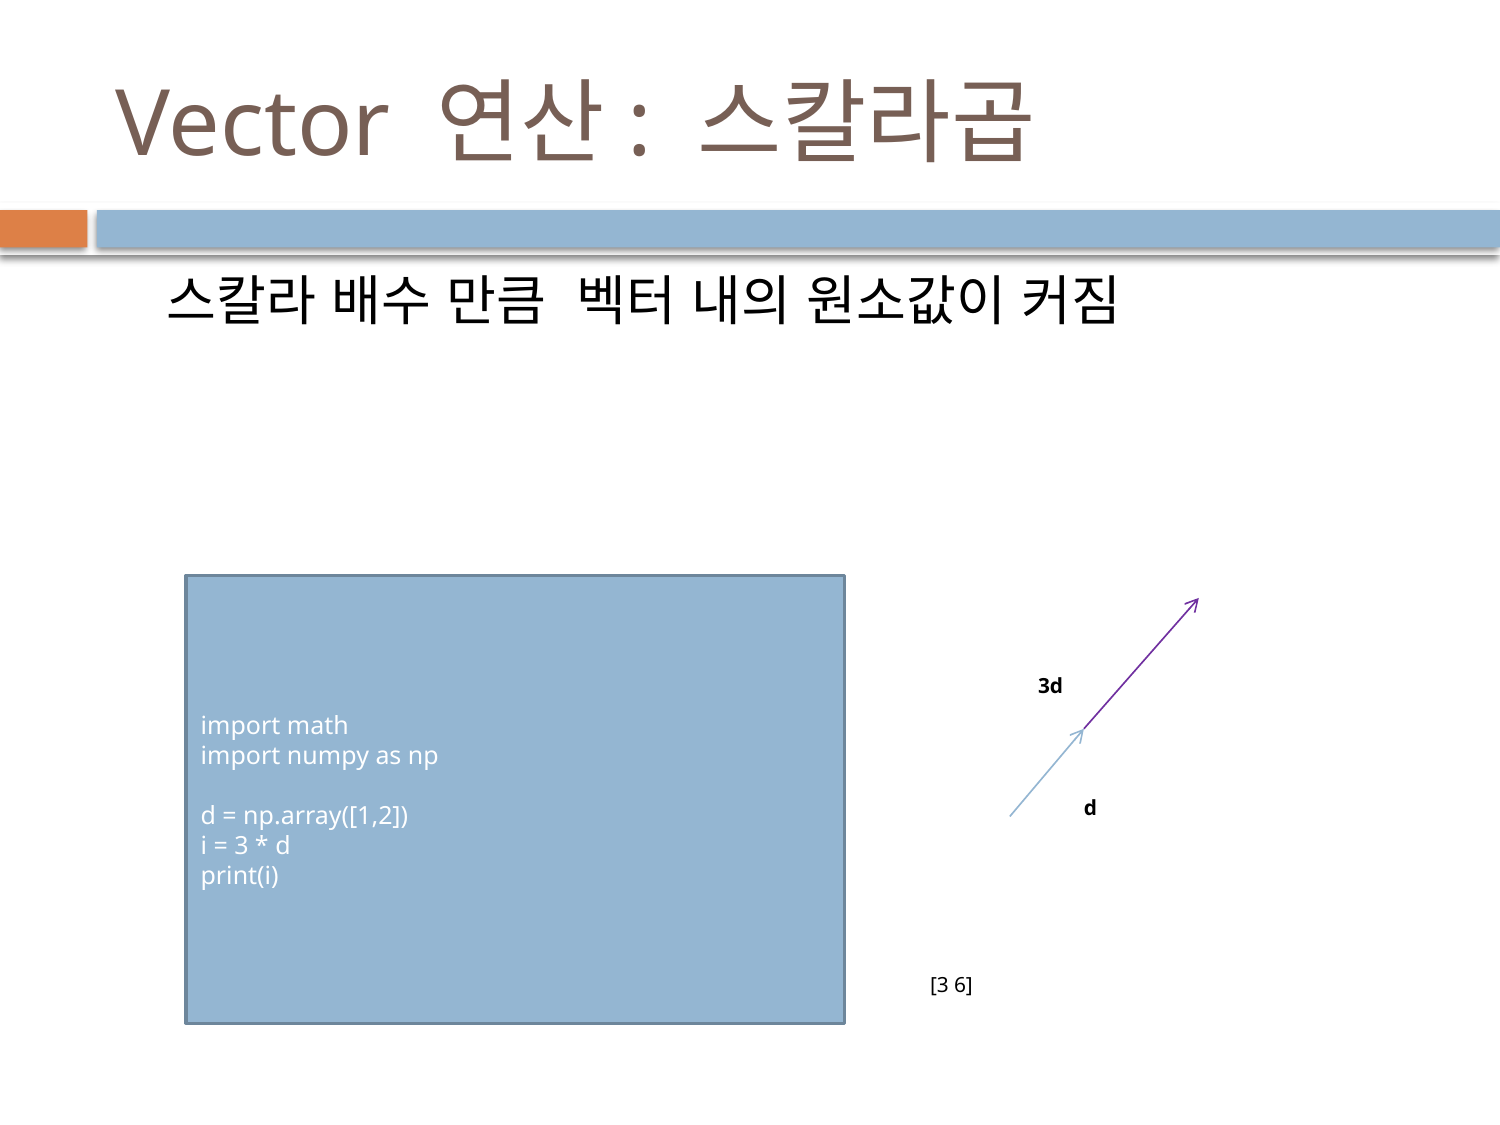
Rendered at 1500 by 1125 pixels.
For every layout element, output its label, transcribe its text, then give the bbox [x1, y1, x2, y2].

list 스칼라 배수 만큼 벡터 내의 원소값이 커짐 [76, 259, 1427, 480]
title Vector 연산: 스칼라곱 [100, 37, 1438, 200]
text_box [3 6] [915, 964, 1376, 1004]
text_box d [1082, 786, 1117, 827]
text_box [1009, 728, 1085, 817]
text_box 3d [1023, 665, 1077, 706]
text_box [1083, 597, 1200, 730]
text_box import math import numpy as np d = np.array([1,2]) i = 3 * d print(i) [184, 574, 846, 1025]
